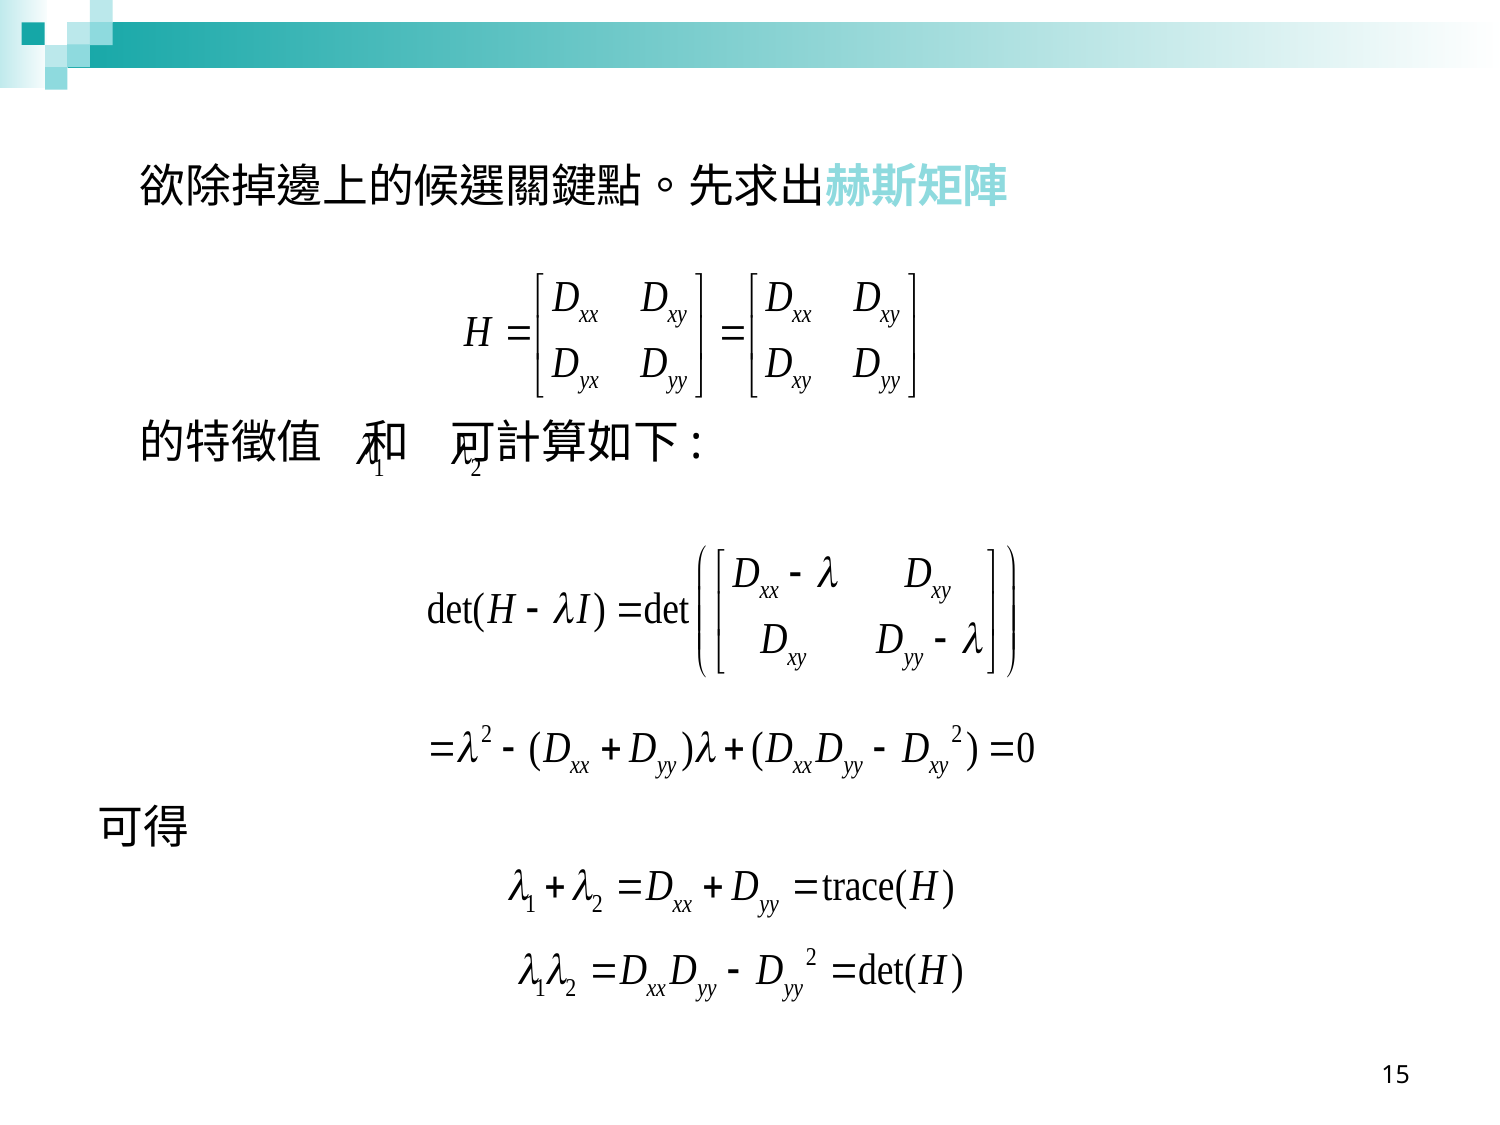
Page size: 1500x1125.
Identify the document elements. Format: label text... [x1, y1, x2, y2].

slide_number 15 [1074, 1051, 1426, 1101]
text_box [82, 148, 1434, 1043]
